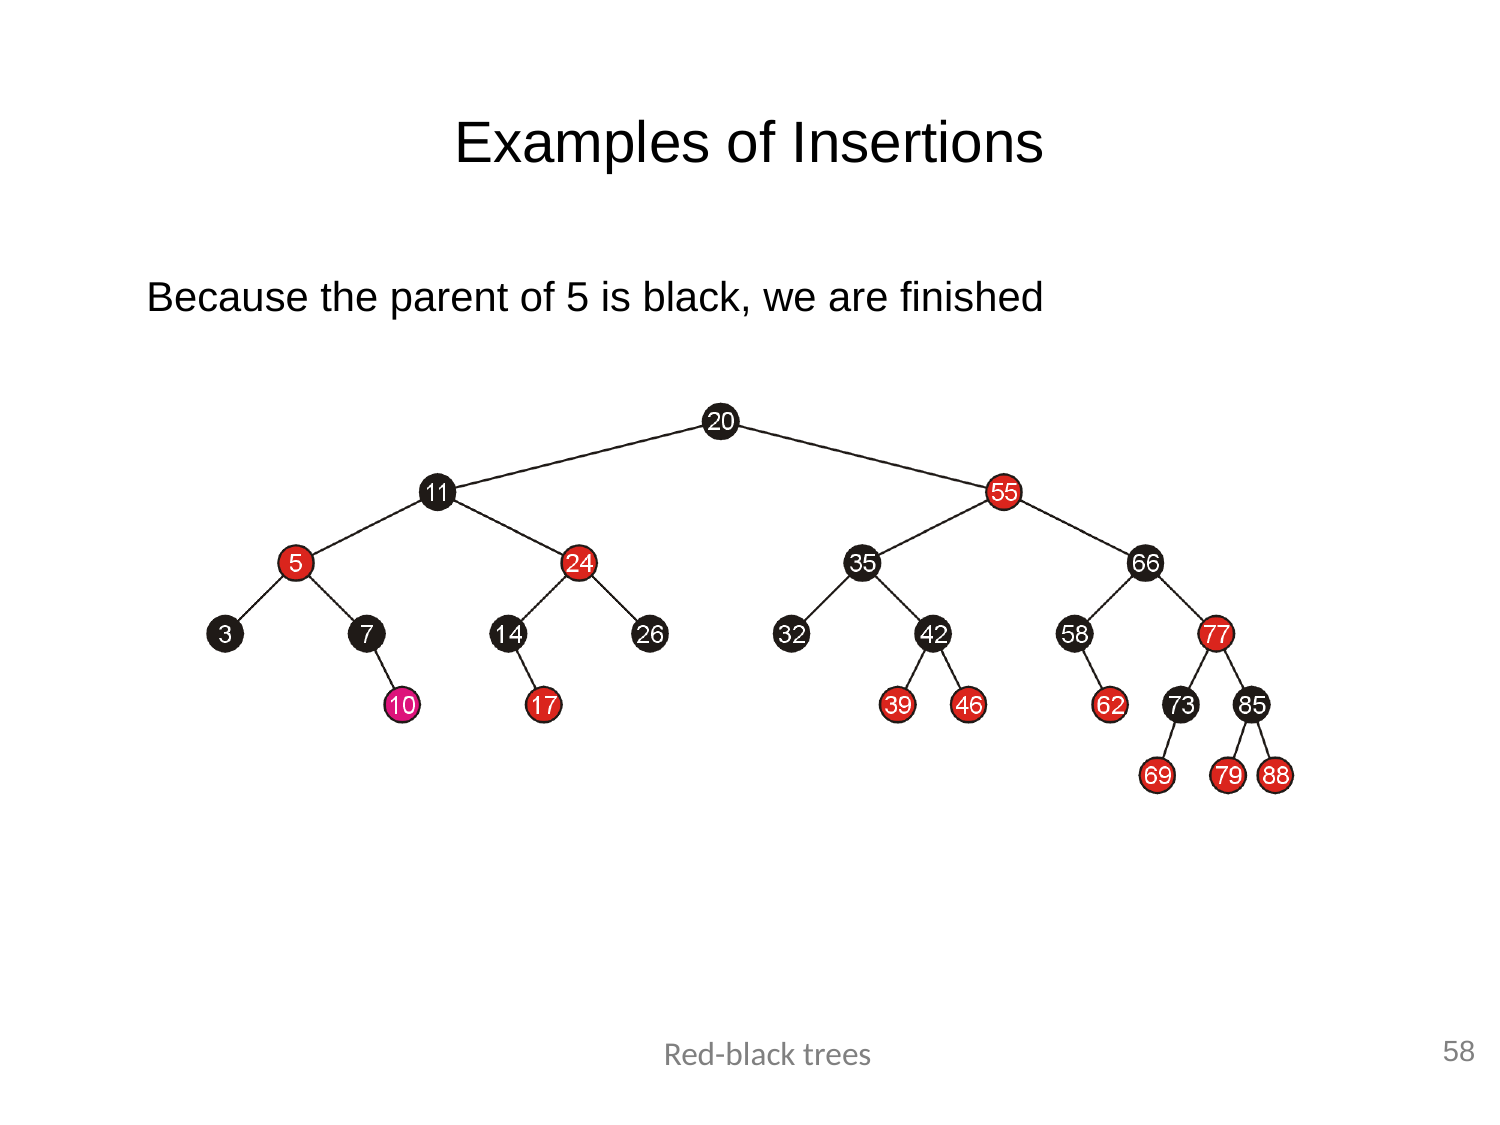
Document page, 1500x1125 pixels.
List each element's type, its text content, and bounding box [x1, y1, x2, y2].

list Because the parent of 5 is black, we are finished [74, 262, 1426, 1006]
title Examples of Insertions [74, 44, 1426, 233]
picture [200, 396, 1300, 799]
